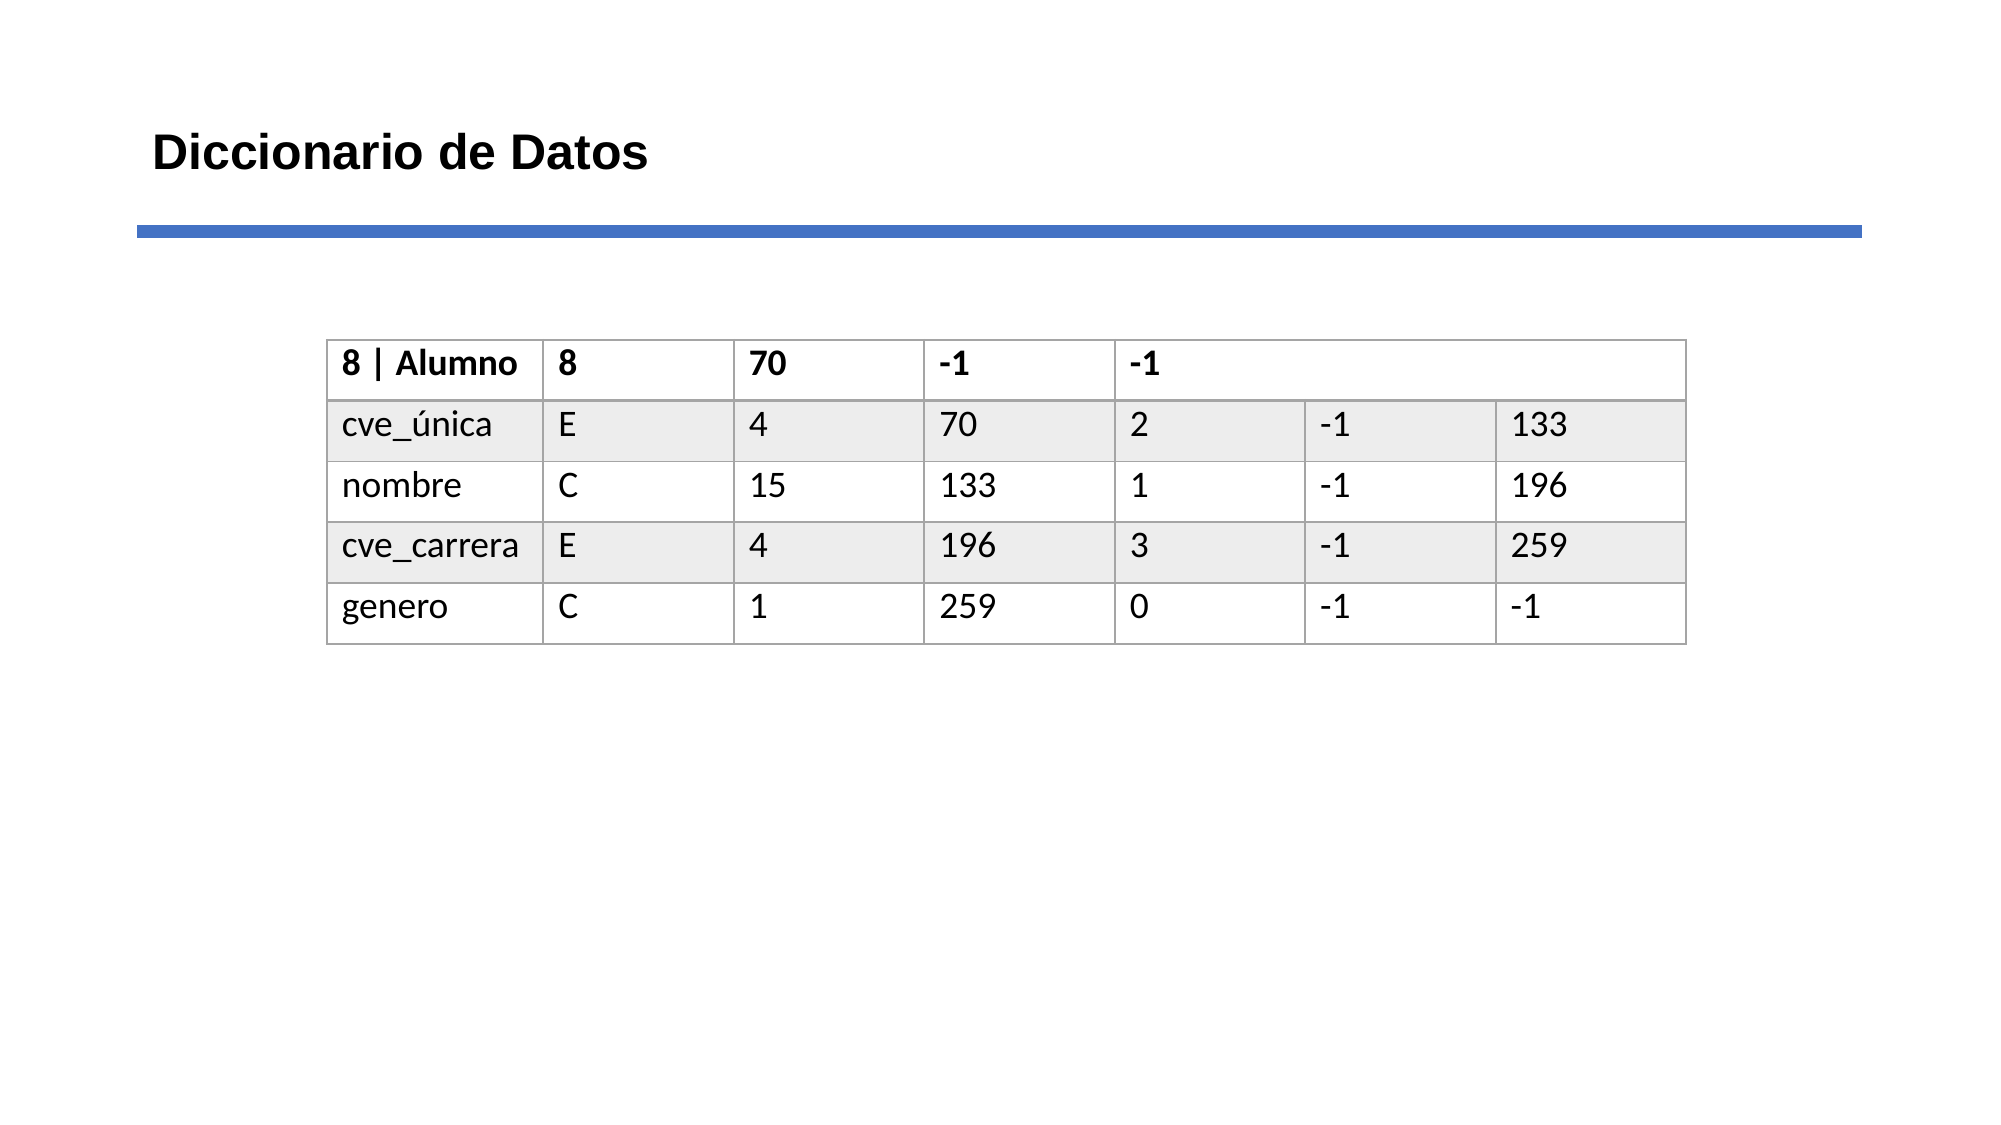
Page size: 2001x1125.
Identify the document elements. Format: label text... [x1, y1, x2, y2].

title Diccionario de Datos [137, 104, 1863, 203]
table_header -1 [925, 341, 1114, 399]
table_cell 70 [925, 402, 1114, 461]
table_cell 1 [1116, 462, 1304, 521]
table_cell 196 [925, 523, 1114, 582]
table_cell C [544, 462, 733, 521]
table_cell -1 [1306, 584, 1495, 643]
table_cell 259 [1497, 523, 1685, 582]
table_cell -1 [1306, 402, 1495, 461]
table_cell genero [328, 584, 542, 643]
table_cell cve_carrera [328, 523, 542, 582]
table_cell 3 [1116, 523, 1304, 582]
table_cell cve_única [328, 402, 542, 461]
table_cell 4 [735, 523, 923, 582]
table_cell E [544, 402, 733, 461]
table_cell C [544, 584, 733, 643]
table_header 70 [735, 341, 923, 399]
table_cell 2 [1116, 402, 1304, 461]
table_cell 133 [1497, 402, 1685, 461]
table_header 8 | Alumno [328, 341, 542, 399]
table_cell -1 [1306, 523, 1495, 582]
table_cell 259 [925, 584, 1114, 643]
table_cell -1 [1497, 584, 1685, 643]
table_cell 196 [1497, 462, 1685, 521]
table_cell 4 [735, 402, 923, 461]
table_cell nombre [328, 462, 542, 521]
table_header 8 [544, 341, 733, 399]
table_header -1 [1116, 341, 1685, 399]
table_cell 1 [735, 584, 923, 643]
table_cell 15 [735, 462, 923, 521]
table_cell -1 [1306, 462, 1495, 521]
table_cell 0 [1116, 584, 1304, 643]
table_cell 133 [925, 462, 1114, 521]
table_cell E [544, 523, 733, 582]
